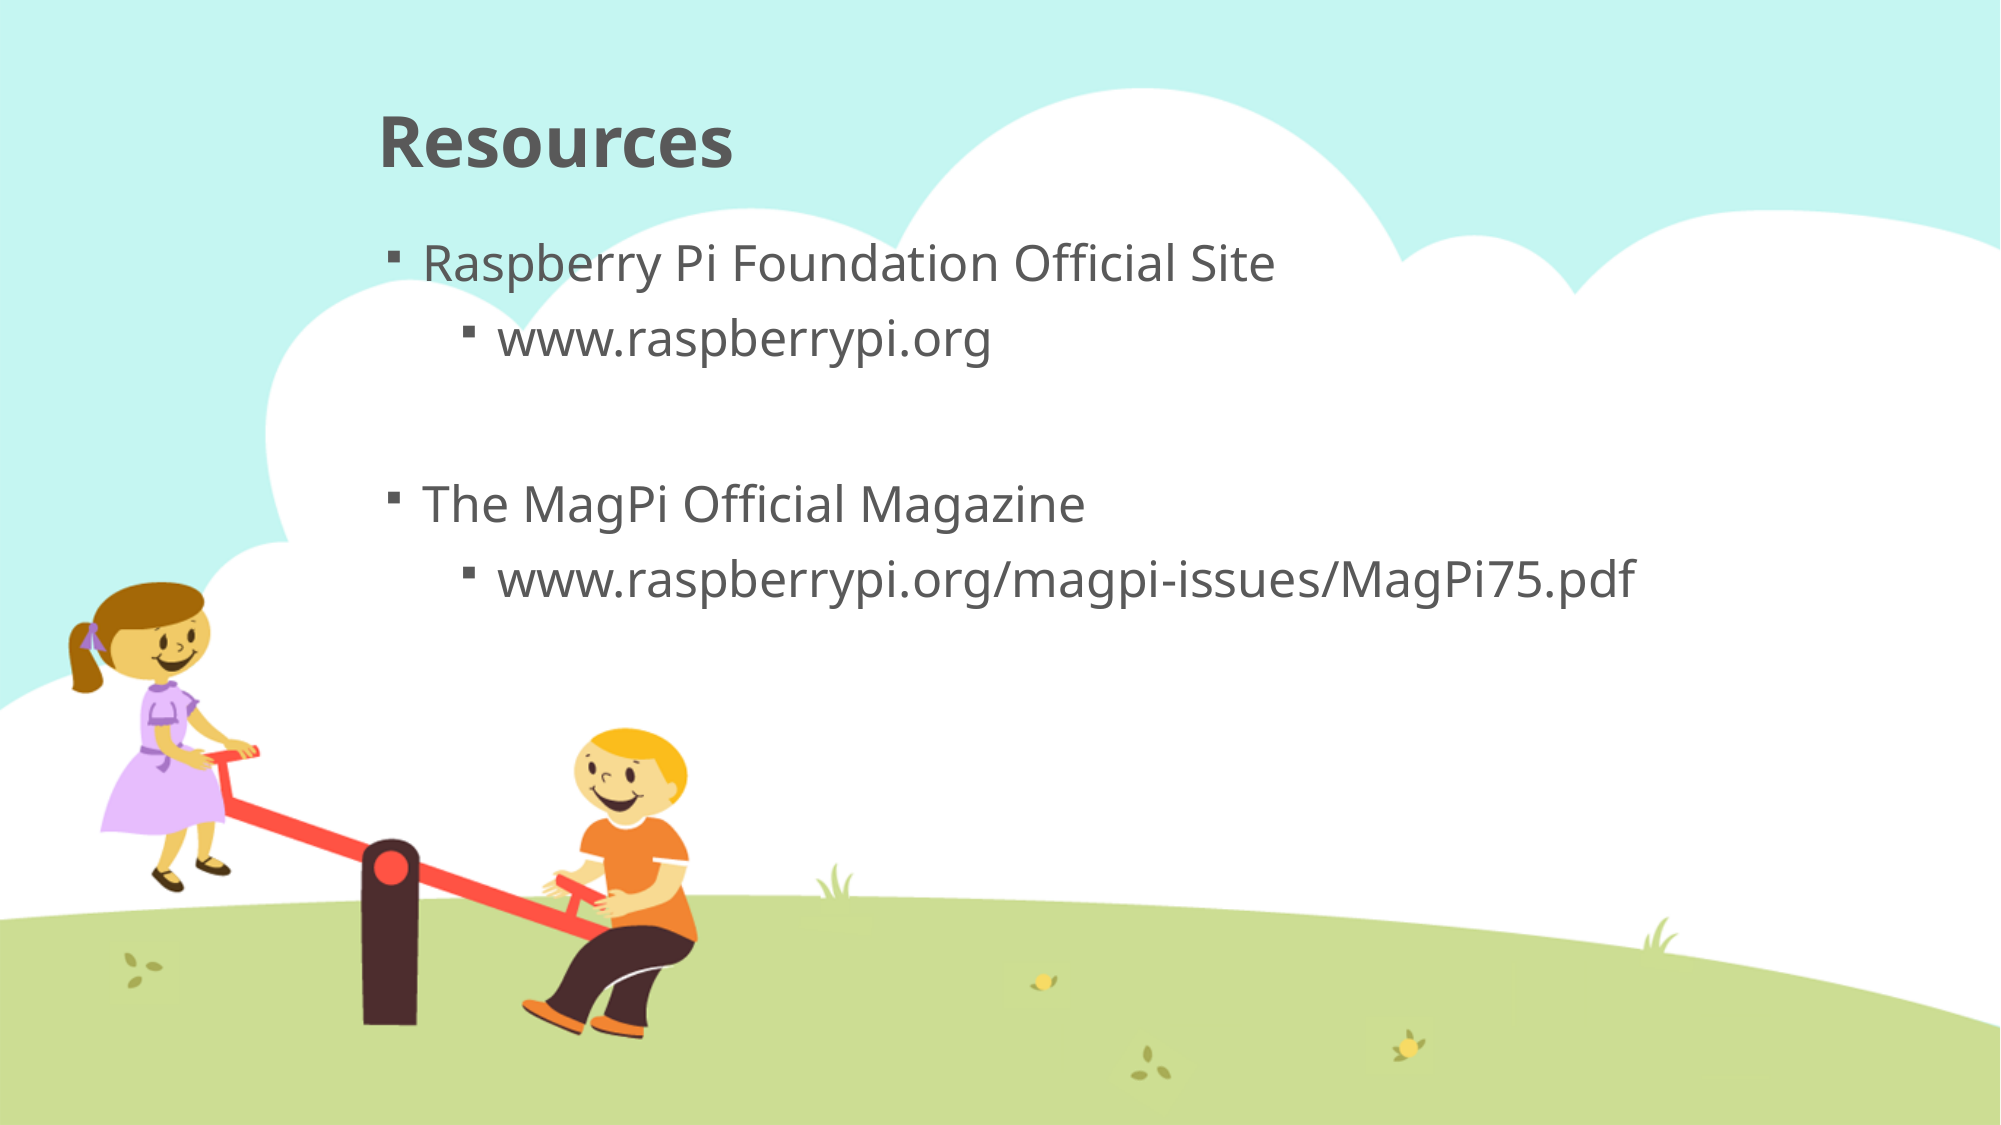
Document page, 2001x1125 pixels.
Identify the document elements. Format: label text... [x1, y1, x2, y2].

title Resources [362, 60, 1900, 191]
text_box Raspberry Pi Foundation Official Site www.raspberrypi.org The MagPi Official Magazine www.raspberrypi.org/magpi-issues/MagPi75.pdf [362, 230, 1900, 906]
picture [0, 0, 2001, 1125]
